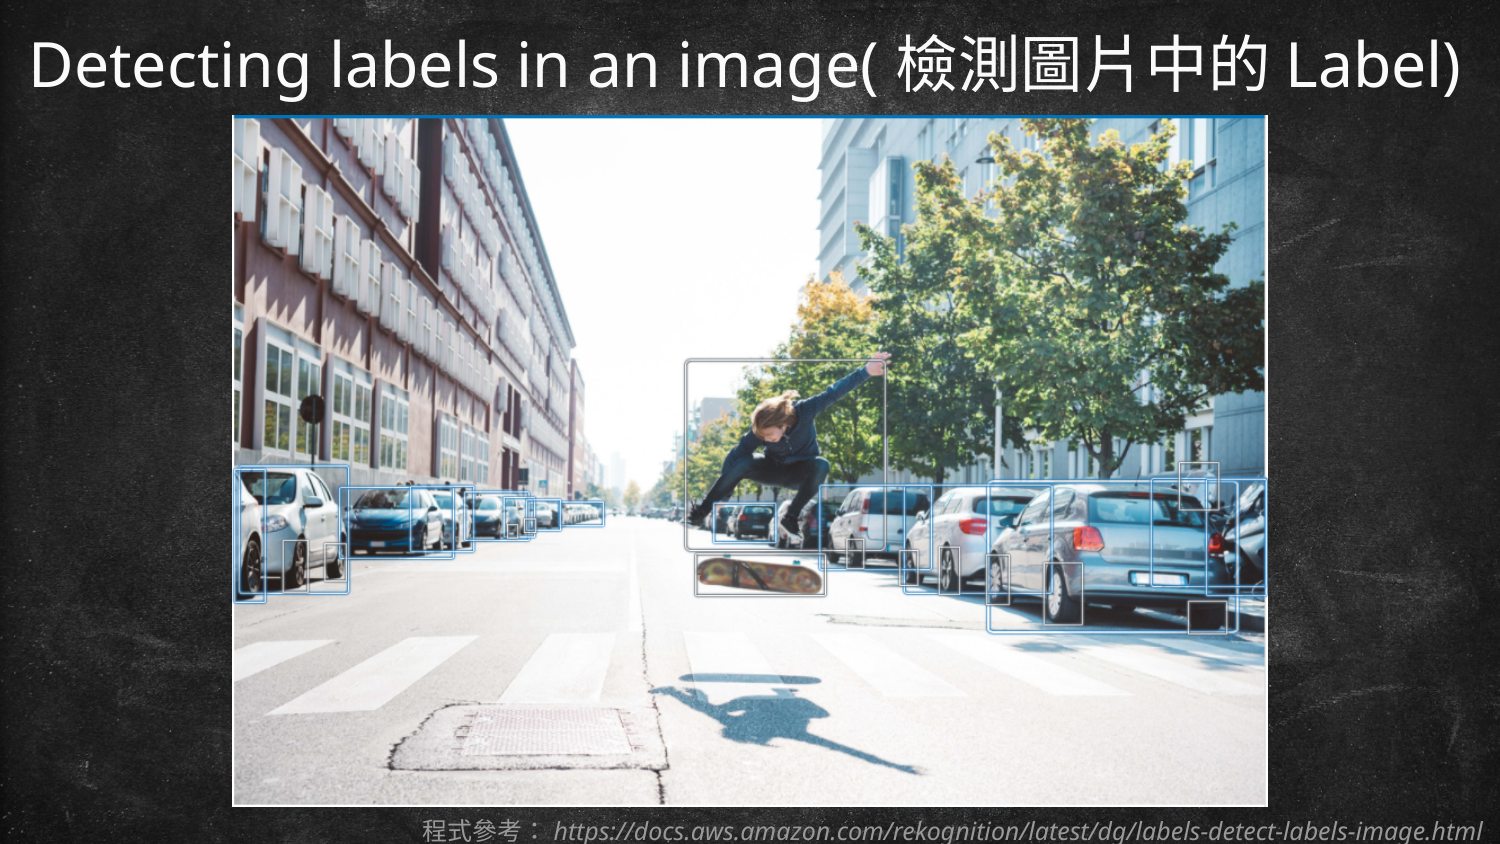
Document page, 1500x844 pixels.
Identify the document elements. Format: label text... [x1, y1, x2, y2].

text_box Detecting labels in an image(檢測圖片中的Label) [13, 10, 1500, 105]
text_box 程式參考：https://docs.aws.amazon.com/rekognition/latest/dg/labels-detect-labels-image.html [136, 795, 1500, 844]
picture [0, 0, 1500, 844]
